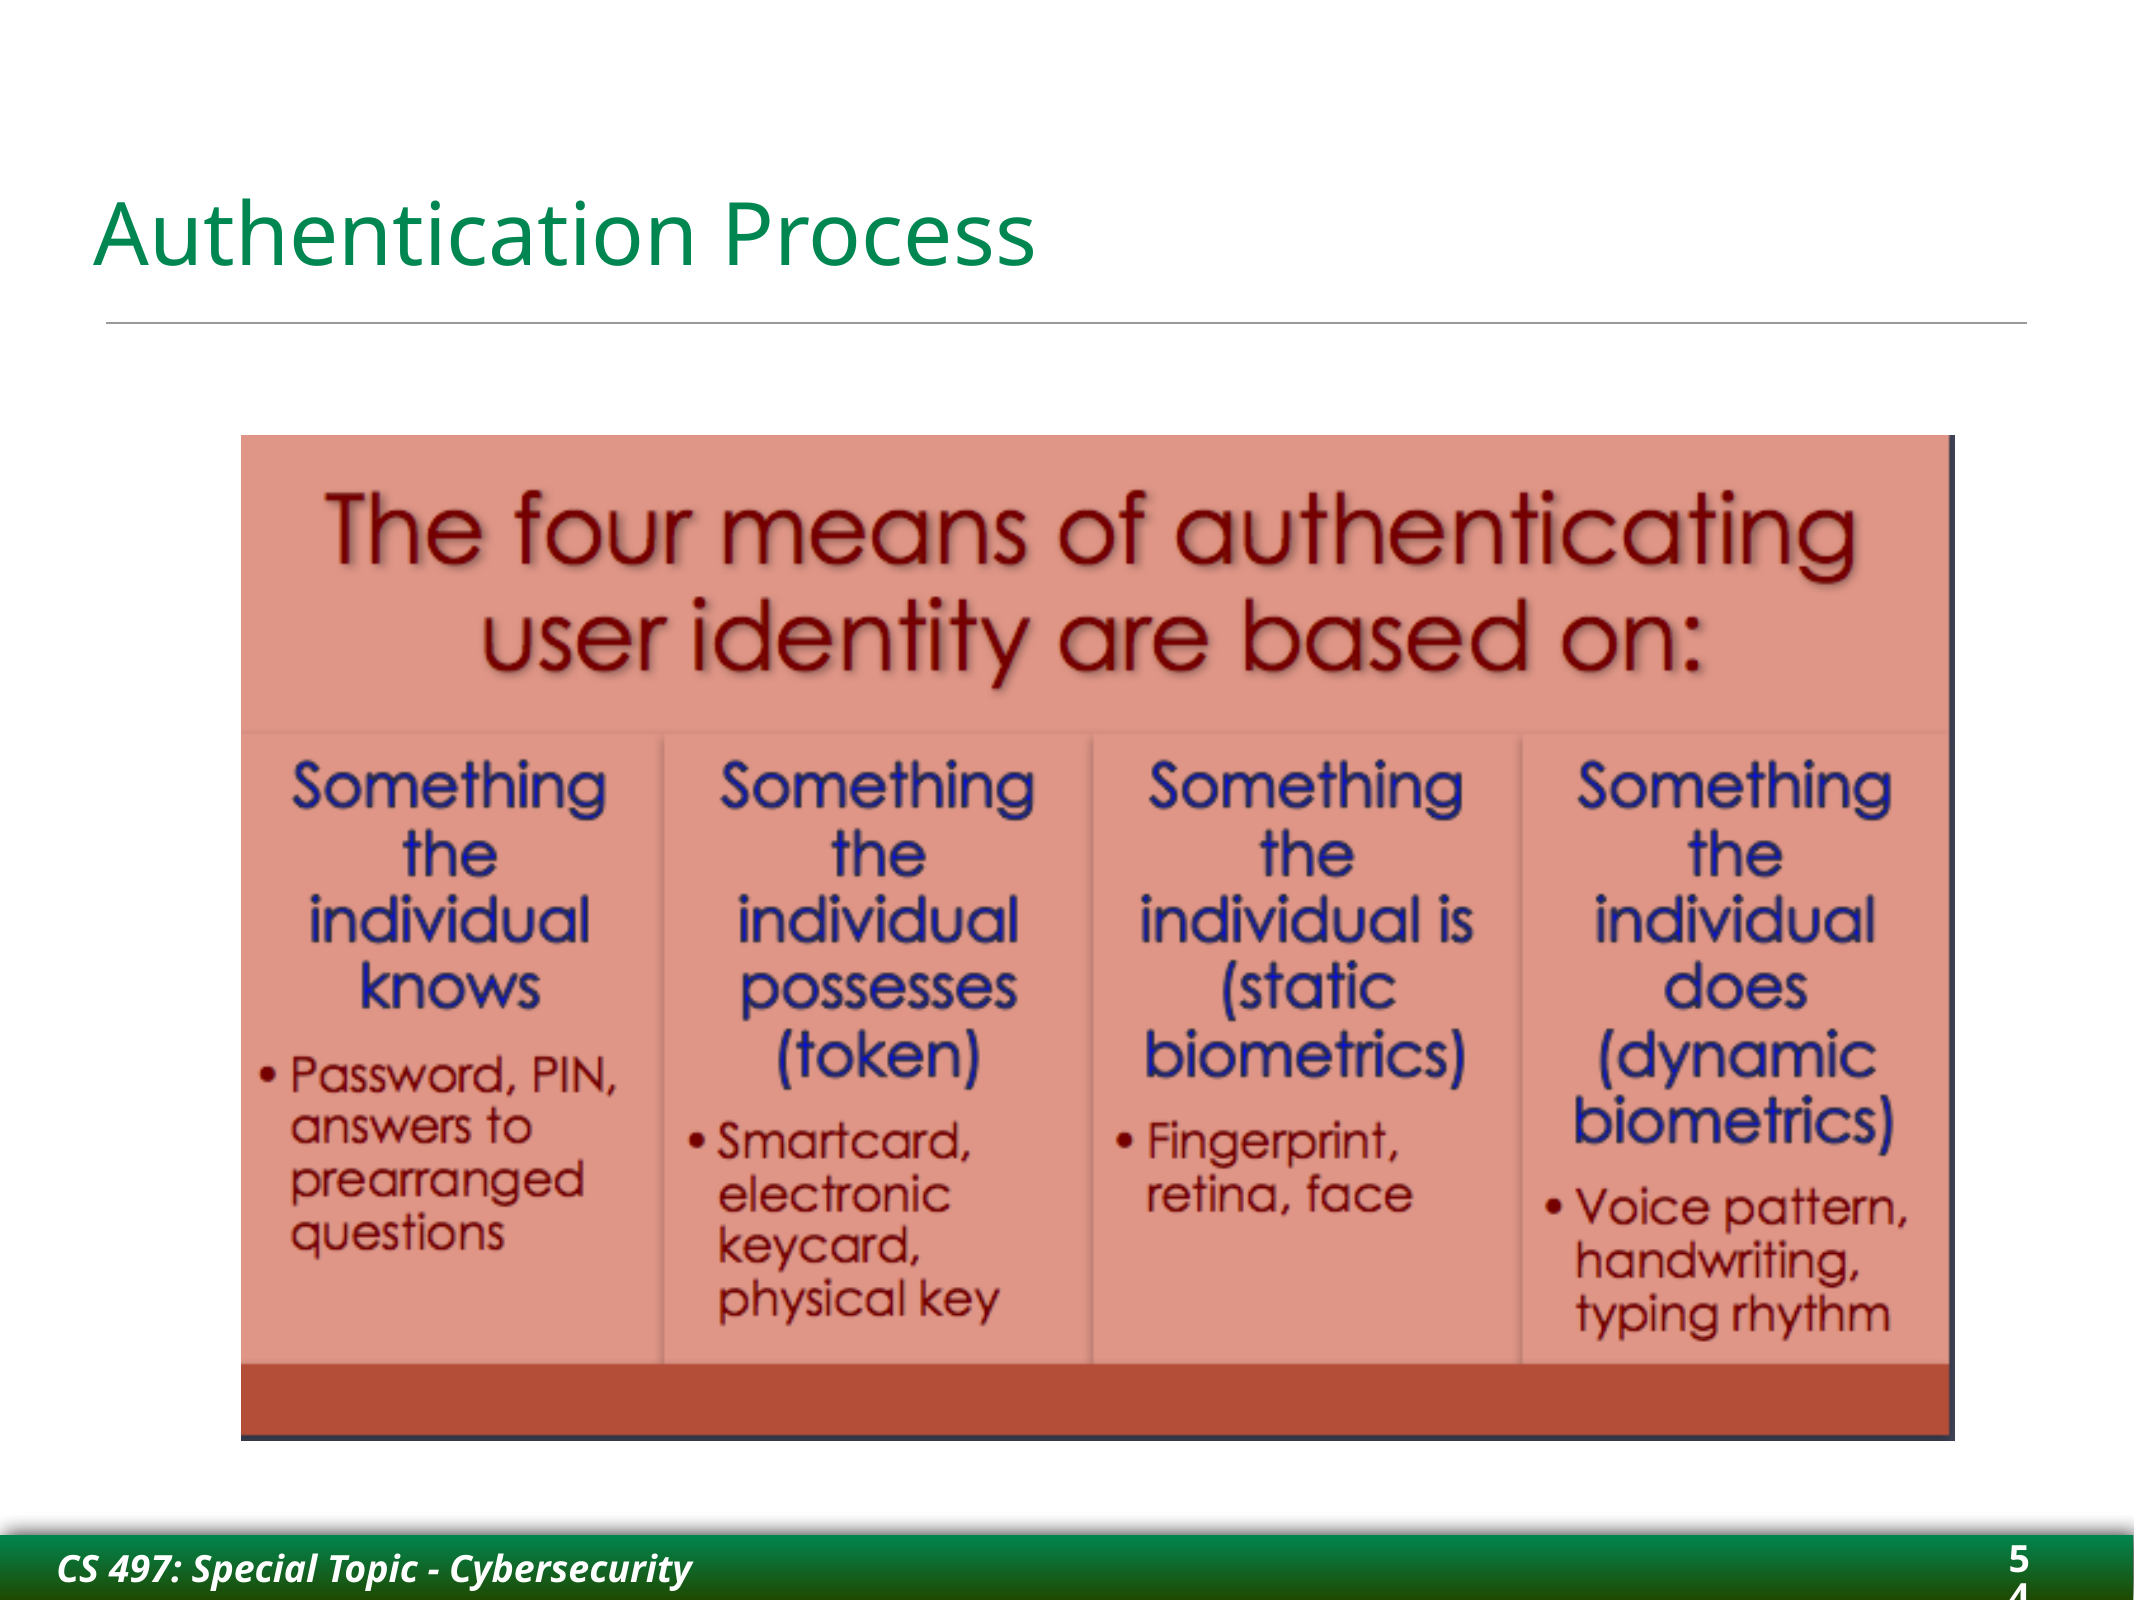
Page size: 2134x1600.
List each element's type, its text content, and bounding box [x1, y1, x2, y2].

slide_number 54 [2008, 1534, 2049, 1582]
title Authentication Process [93, 53, 2041, 284]
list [241, 435, 1956, 1441]
